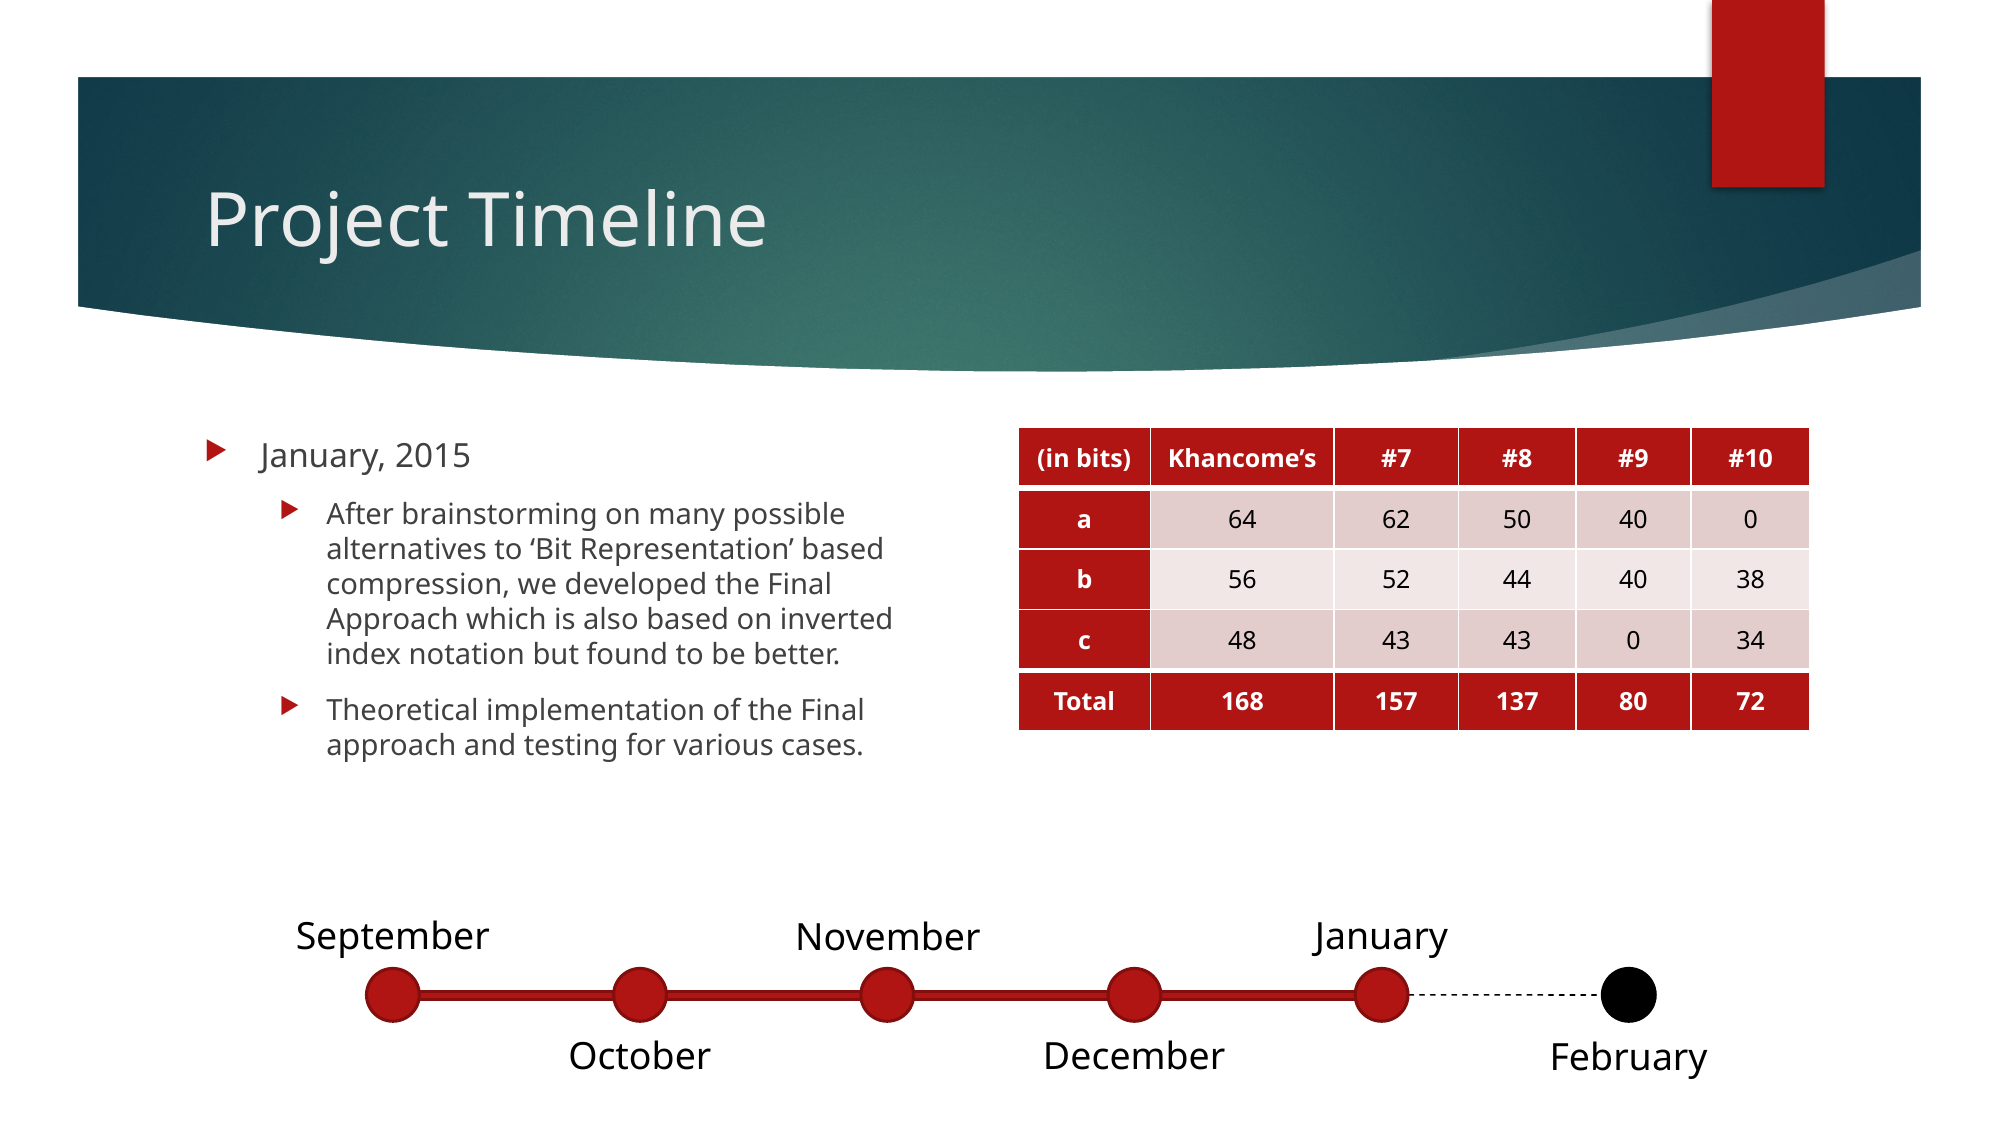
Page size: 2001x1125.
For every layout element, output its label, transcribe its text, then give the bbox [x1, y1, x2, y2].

title Project Timeline [189, 158, 1638, 275]
table_cell 43 [1335, 610, 1458, 668]
table_cell 43 [1459, 610, 1575, 668]
table_header (in bits) [1019, 428, 1150, 485]
table_header #7 [1335, 428, 1458, 485]
table_cell Total [1019, 673, 1150, 730]
table_cell 50 [1459, 491, 1575, 548]
list January, 2015 After brainstorming on many possible alternatives to ‘Bit Representation’ based compression, we developed the Final Approach which is also based on inverted index notation but found to be better. Theoretical implementation of the Final approach and testing for various cases. [189, 427, 982, 988]
table_header #9 [1577, 428, 1690, 485]
table_cell 62 [1335, 491, 1458, 548]
table_cell b [1019, 550, 1150, 609]
table_cell 157 [1335, 673, 1458, 730]
table_cell 0 [1577, 610, 1690, 668]
table_cell 40 [1577, 550, 1690, 609]
table_cell 48 [1151, 610, 1333, 668]
table_header Khancome’s [1151, 428, 1333, 485]
table_cell 40 [1577, 491, 1690, 548]
table_cell 64 [1151, 491, 1333, 548]
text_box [275, 904, 1725, 1087]
table_header #8 [1459, 428, 1575, 485]
table_cell 0 [1692, 491, 1809, 548]
table_cell 44 [1459, 550, 1575, 609]
table_cell 56 [1151, 550, 1333, 609]
table_header #10 [1692, 428, 1809, 485]
table_cell 168 [1151, 673, 1333, 730]
table_cell 80 [1577, 673, 1690, 730]
table_cell 38 [1692, 550, 1809, 609]
table_cell 52 [1335, 550, 1458, 609]
table_cell 34 [1692, 610, 1809, 668]
table_cell c [1019, 610, 1150, 668]
table_cell a [1019, 491, 1150, 548]
table_cell 72 [1692, 673, 1809, 730]
table_cell 137 [1459, 673, 1575, 730]
